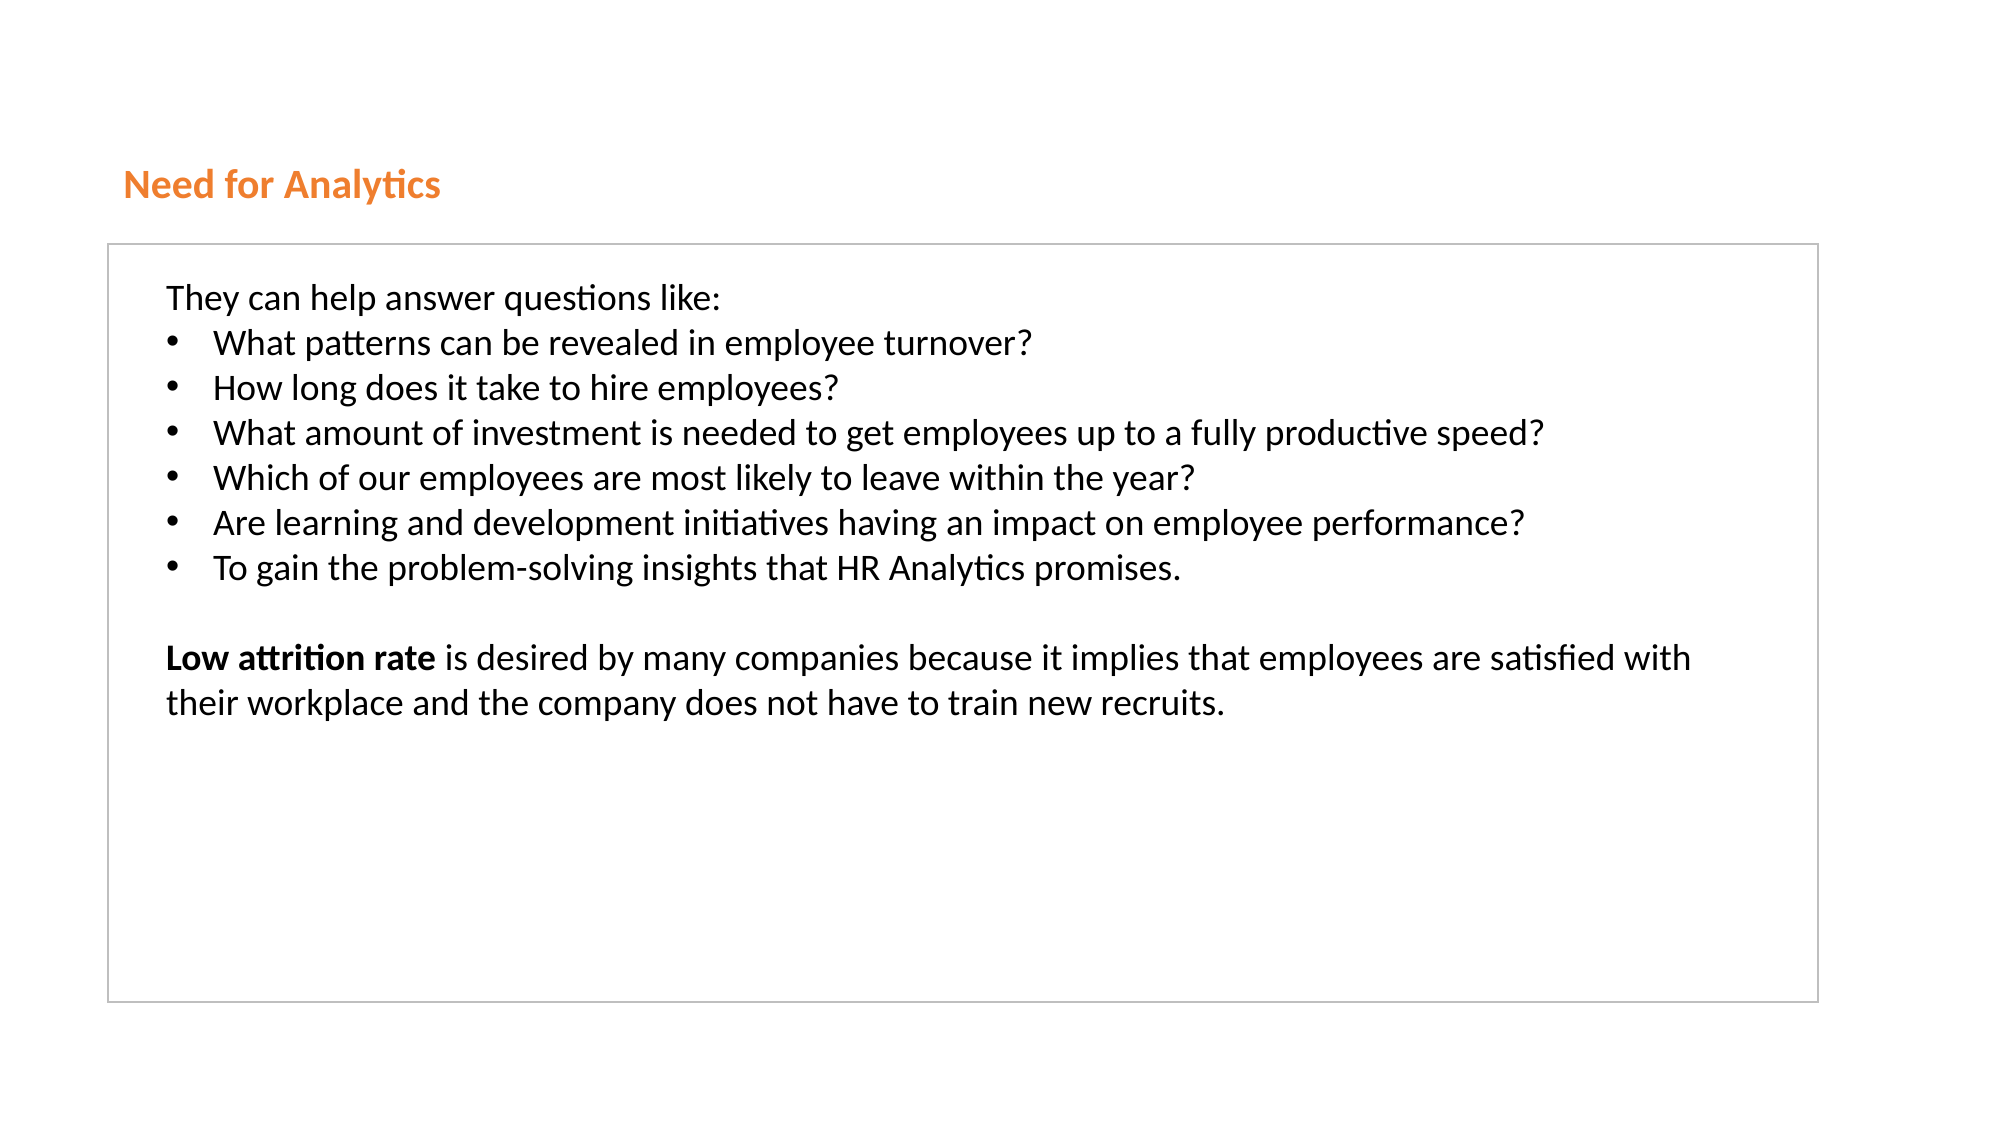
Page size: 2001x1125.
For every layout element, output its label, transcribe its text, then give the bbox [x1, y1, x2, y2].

text_box [107, 243, 1819, 1003]
title Need for Analytics [108, 135, 1819, 235]
text_box They can help answer questions like: What patterns can be revealed in employee turnover? How long does it take to hire employees? What amount of investment is needed to get employees up to a fully productive speed? Which of our employees are most likely to leave within the year? Are learning and development initiatives having an impact on employee performance? To gain the problem-solving insights that HR Analytics promises. Low attrition rate is desired by many companies because it implies that employees are satisfied with their workplace and the company does not have to train new recruits. [151, 265, 1742, 731]
